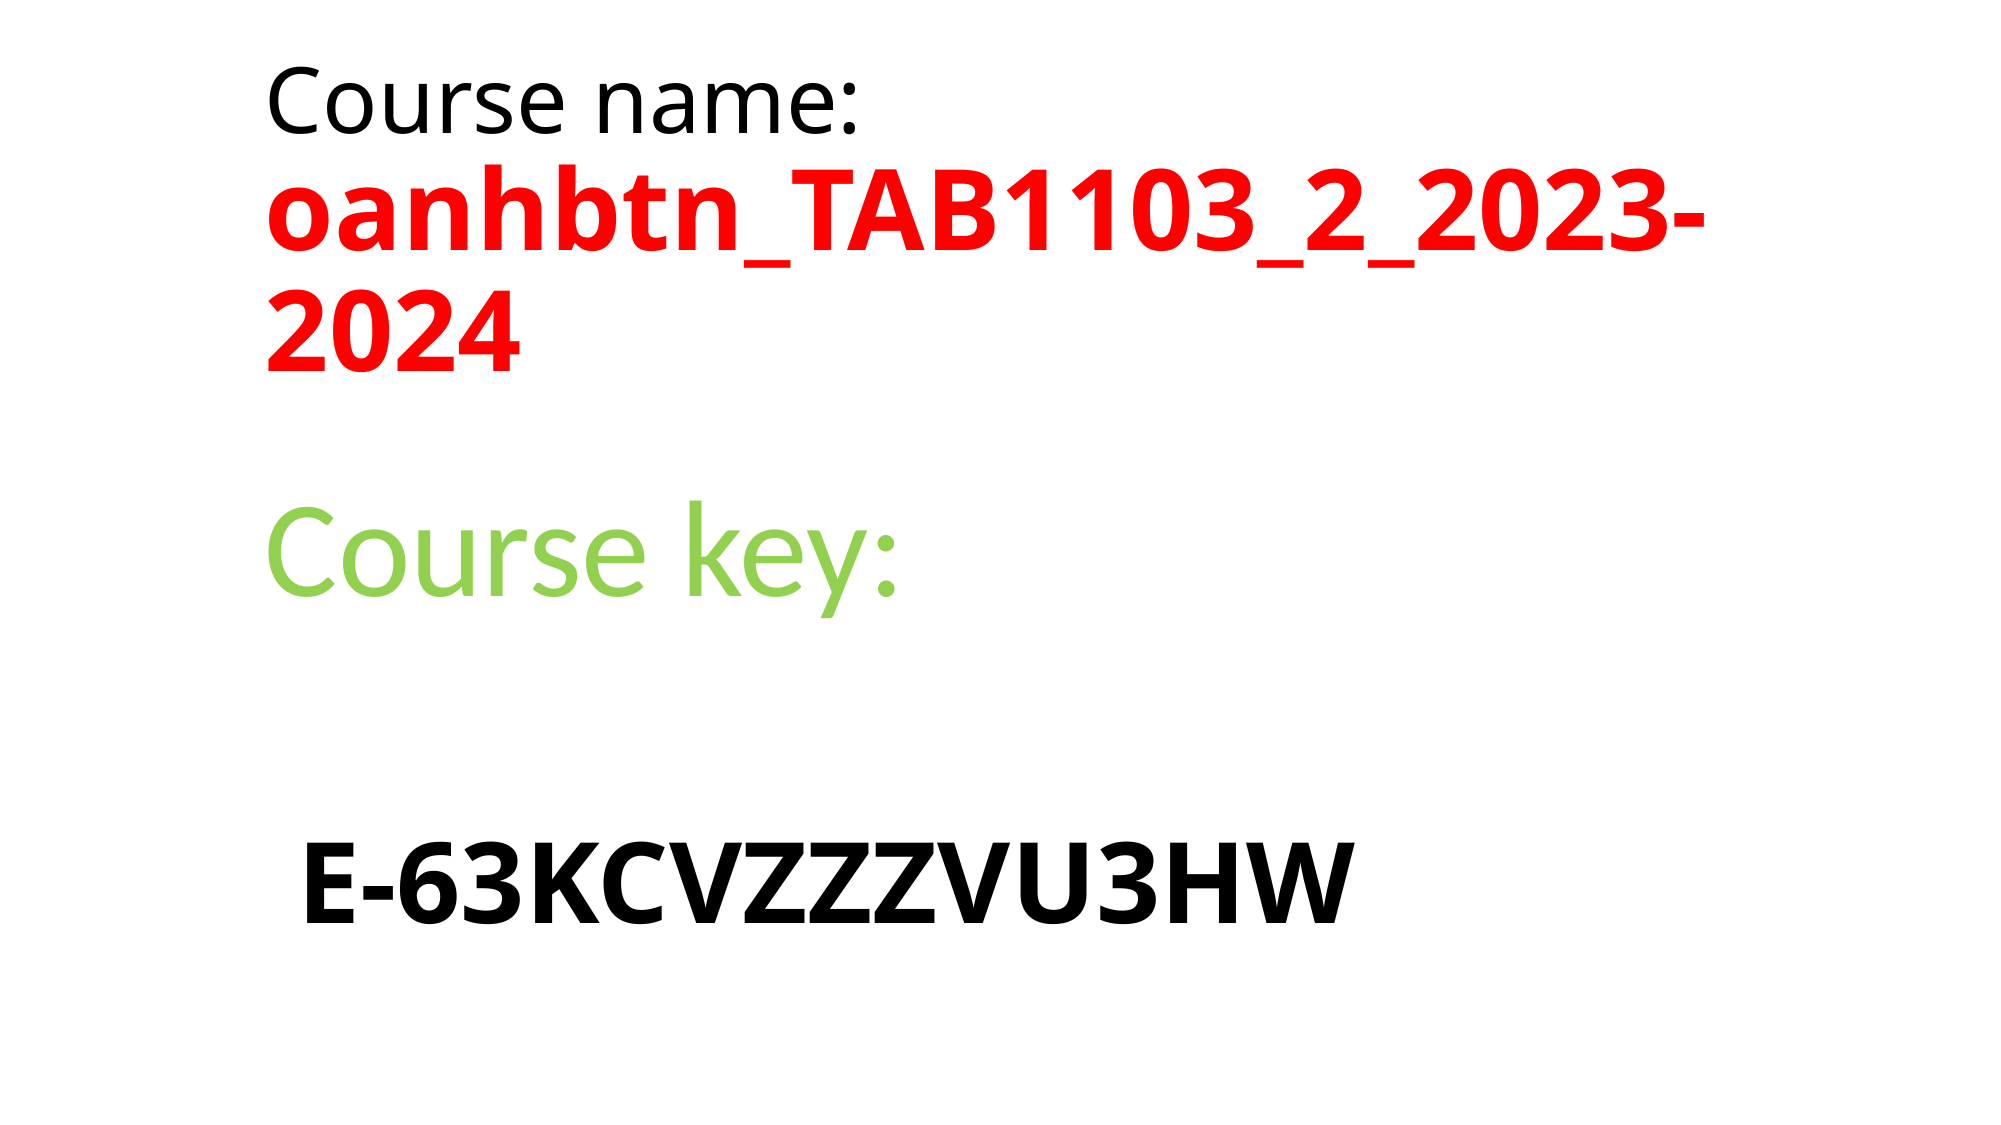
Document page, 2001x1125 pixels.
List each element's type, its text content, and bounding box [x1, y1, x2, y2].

list Course key: E-63KCVZZZVU3HW [249, 470, 1750, 1125]
title Course name: oanhbtn_TAB1103_2_2023-2024 [249, 0, 1750, 450]
